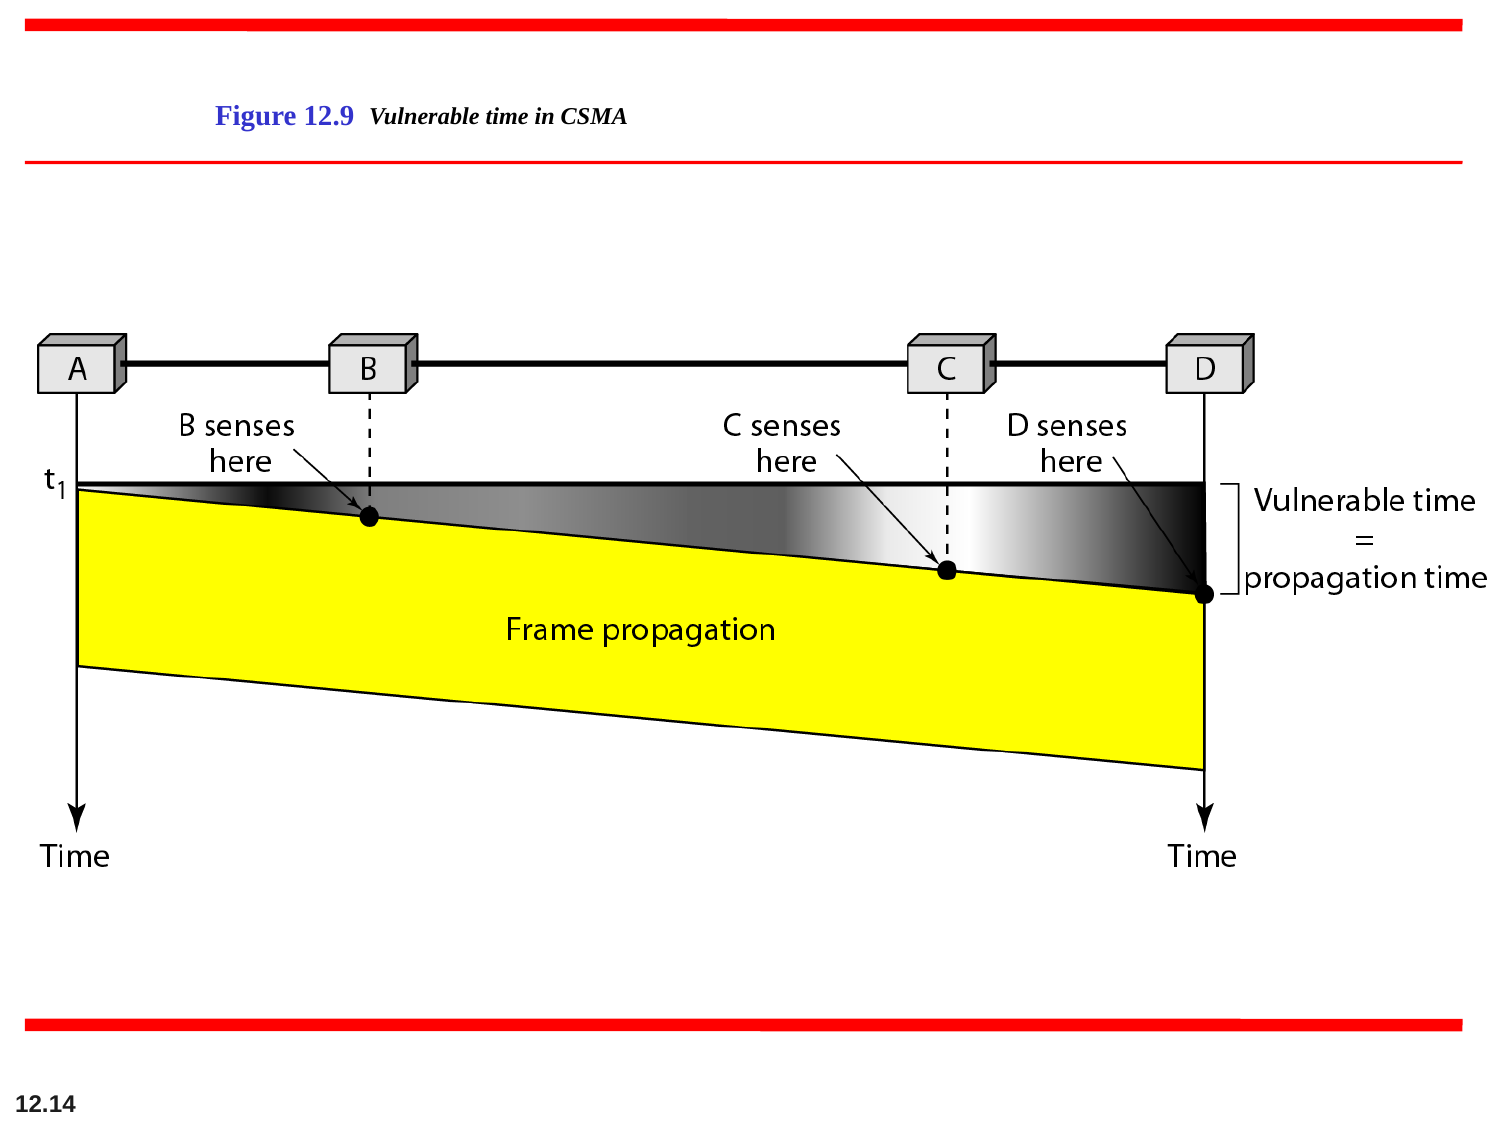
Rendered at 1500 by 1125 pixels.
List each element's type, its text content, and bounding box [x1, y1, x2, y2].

text_box Figure 12.9 Vulnerable time in CSMA [200, 62, 644, 138]
slide_number 12.14 [0, 1050, 313, 1125]
picture [37, 333, 1488, 875]
